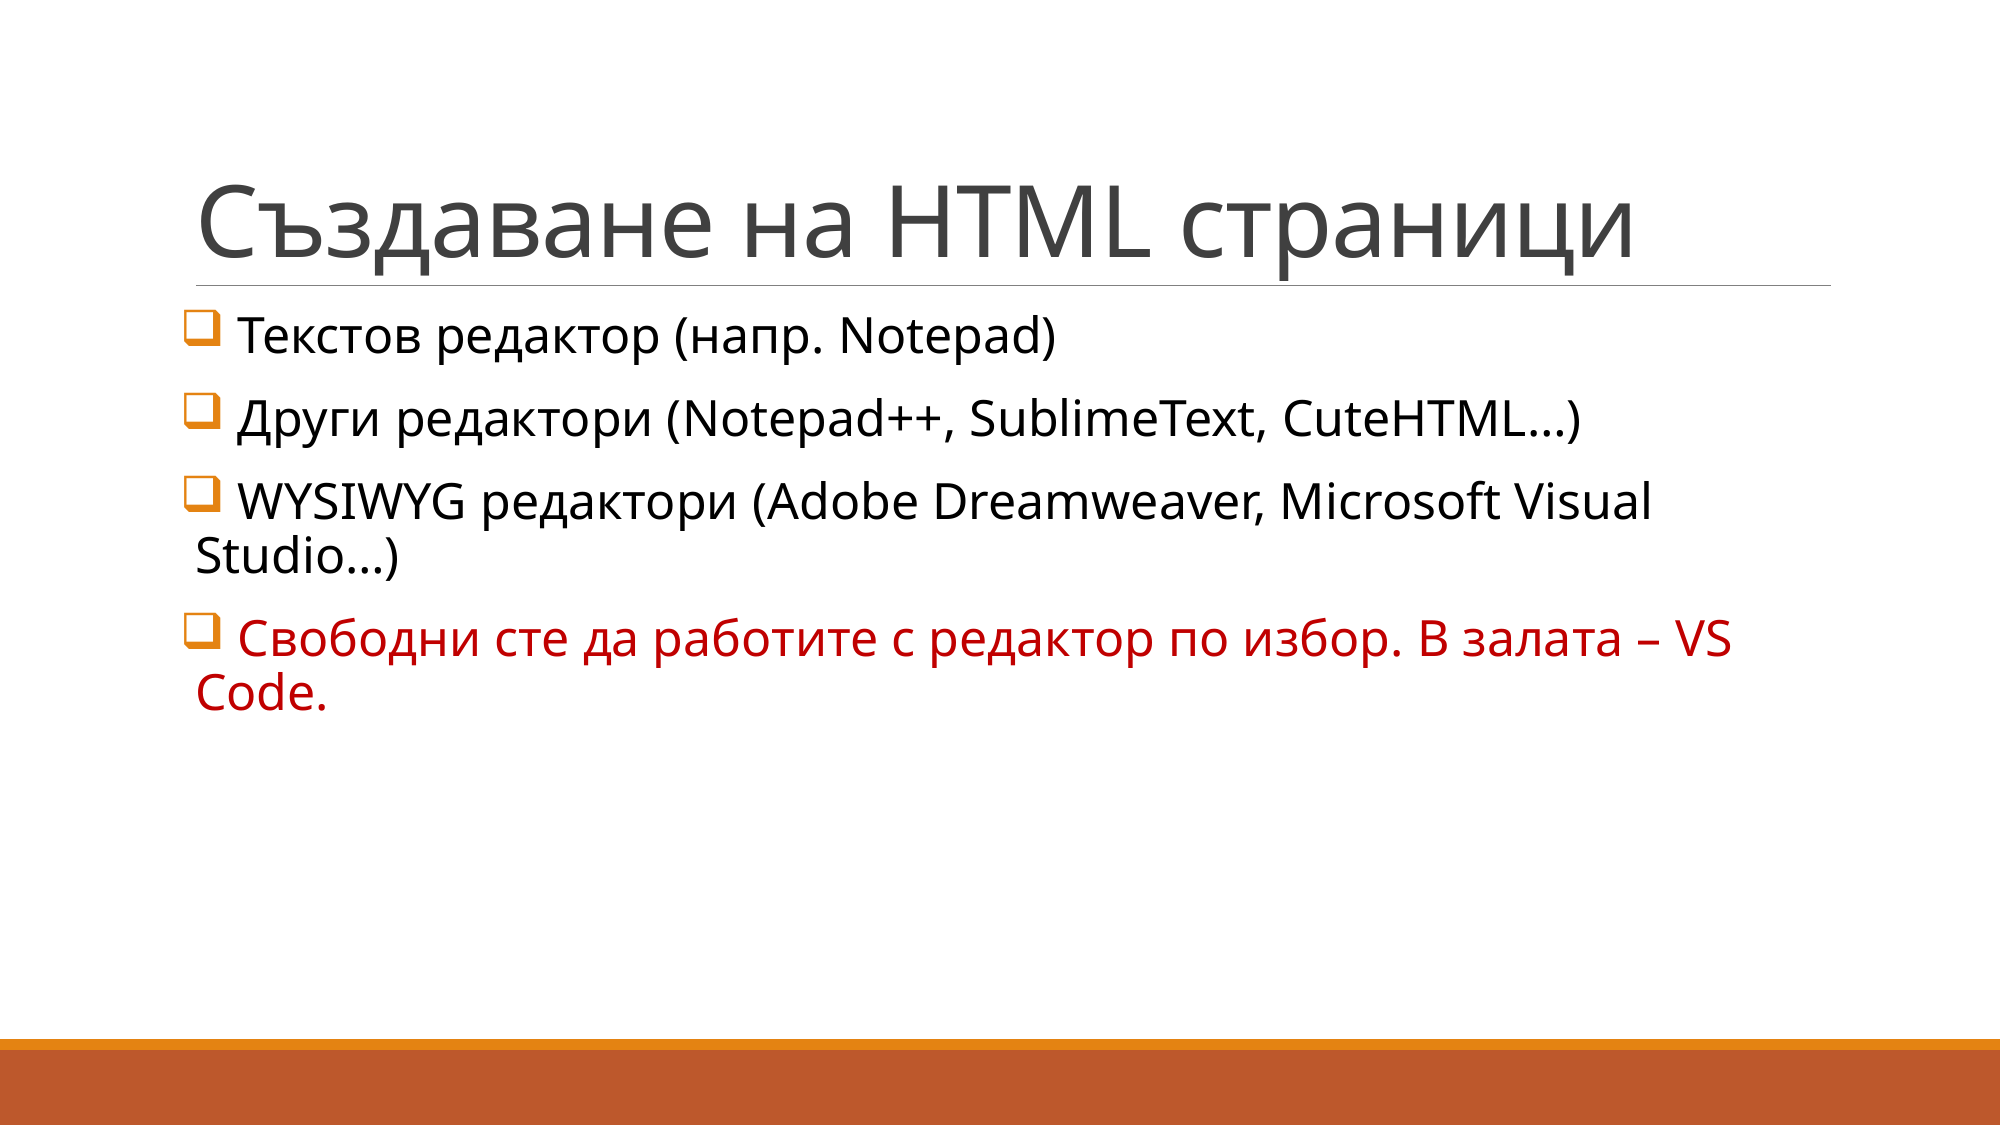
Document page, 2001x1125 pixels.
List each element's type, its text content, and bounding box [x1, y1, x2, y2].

list Текстов редактор (напр. Notepad) Други редактори (Notepad++, SublimeText, CuteHTML…) WYSIWYG редактори (Adobe Dreamweaver, Microsoft Visual Studio…) Свободни сте да работите с редактор по избор. В залата – VS Code. [180, 302, 1830, 963]
title Създаване на HTML страници [180, 47, 1830, 285]
